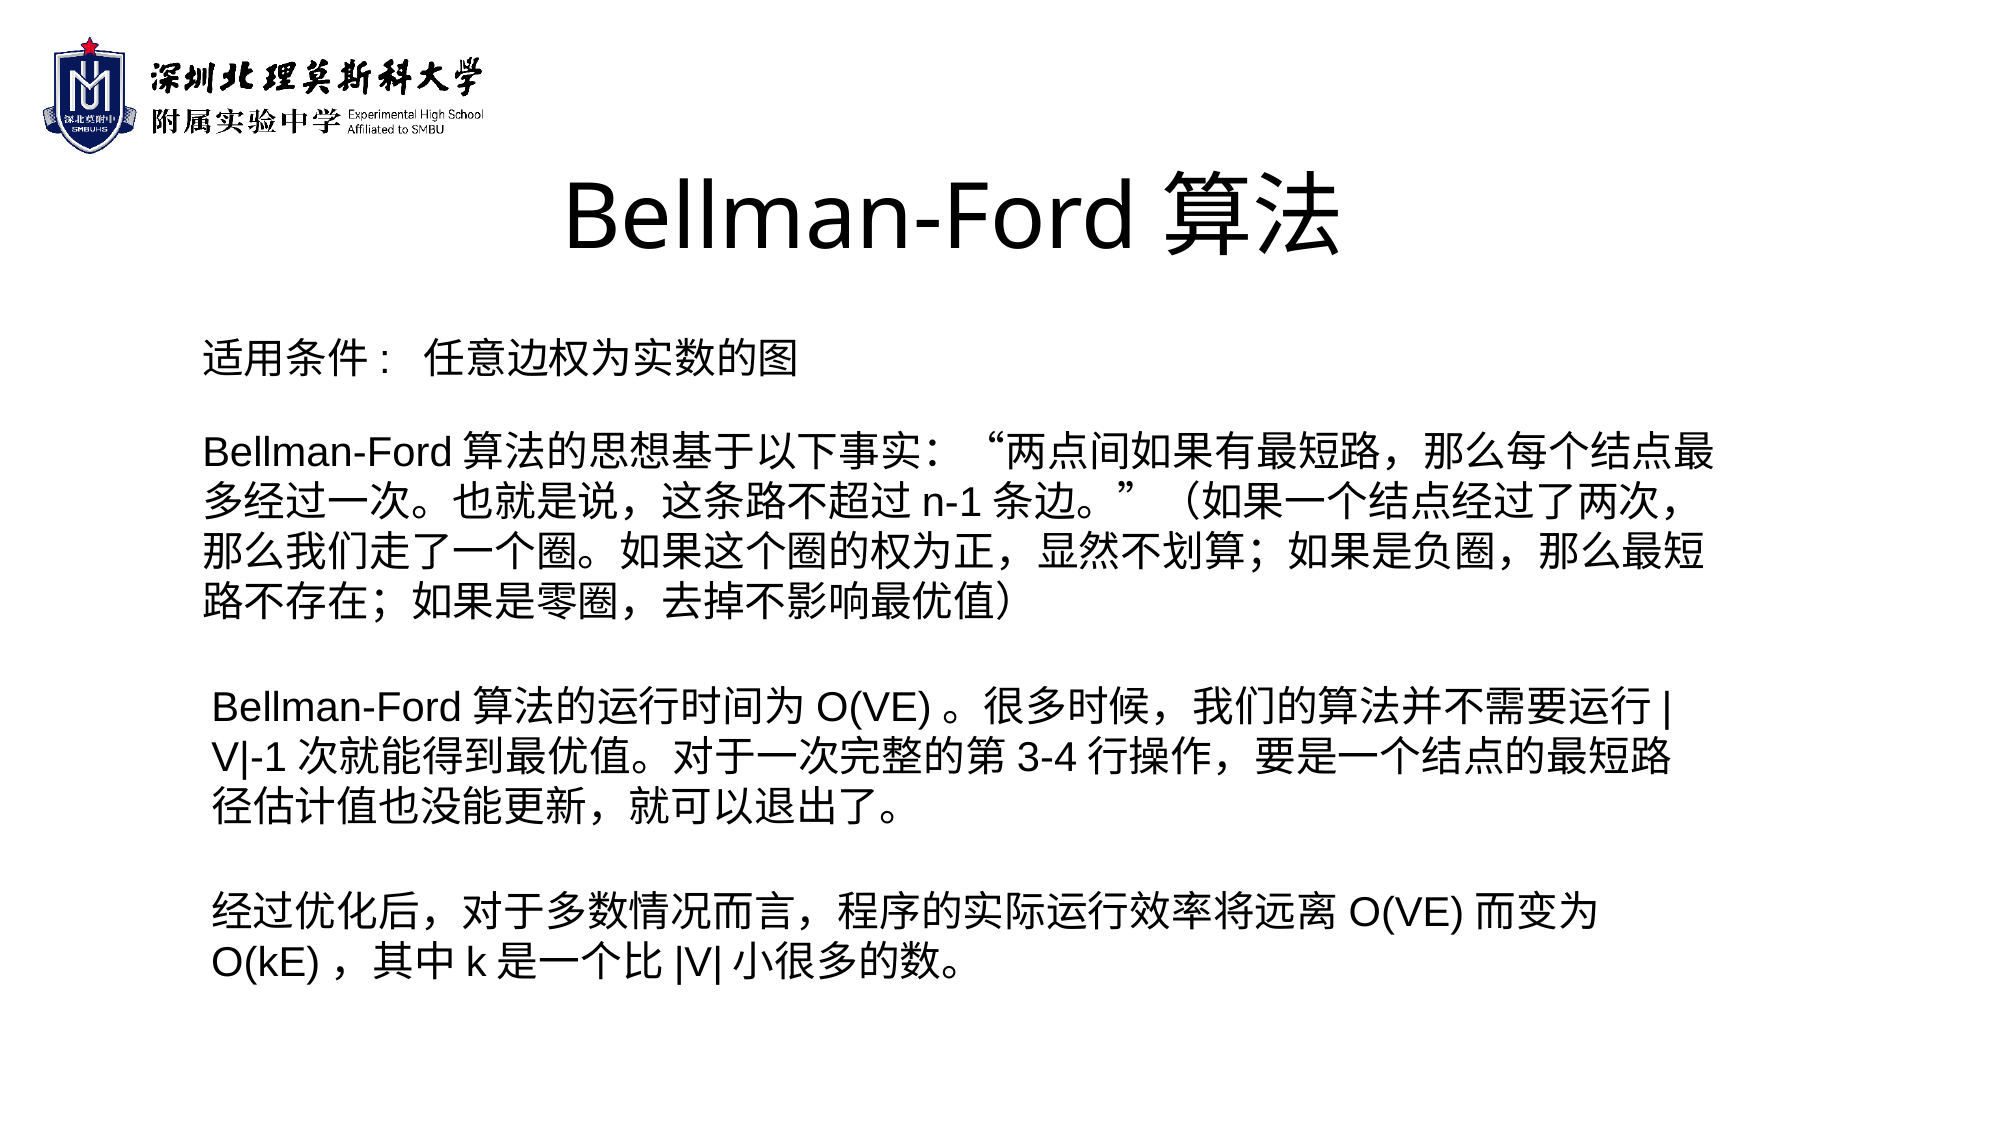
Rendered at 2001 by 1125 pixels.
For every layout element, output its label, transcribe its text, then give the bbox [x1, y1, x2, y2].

text_box 经过优化后，对于多数情况而言，程序的实际运行效率将远离O(VE)而变为O(kE)，其中k是一个比|V|小很多的数。 [196, 876, 1736, 992]
text_box 适用条件: 任意边权为实数的图 [187, 324, 1325, 390]
text_box Bellman-Ford算法的思想基于以下事实：“两点间如果有最短路，那么每个结点最多经过一次。也就是说，这条路不超过n-1条边。”（如果一个结点经过了两次，那么我们走了一个圈。如果这个圈的权为正，显然不划算；如果是负圈，那么最短路不存在；如果是零圈，去掉不影响最优值） [187, 417, 1736, 632]
picture [32, 18, 493, 171]
text_box Bellman-Ford算法的运行时间为O(VE)。很多时候，我们的算法并不需要运行|V|-1次就能得到最优值。对于一次完整的第3-4行操作，要是一个结点的最短路径估计值也没能更新，就可以退出了。 [196, 672, 1727, 838]
text_box Bellman-Ford算法 [546, 99, 1454, 325]
